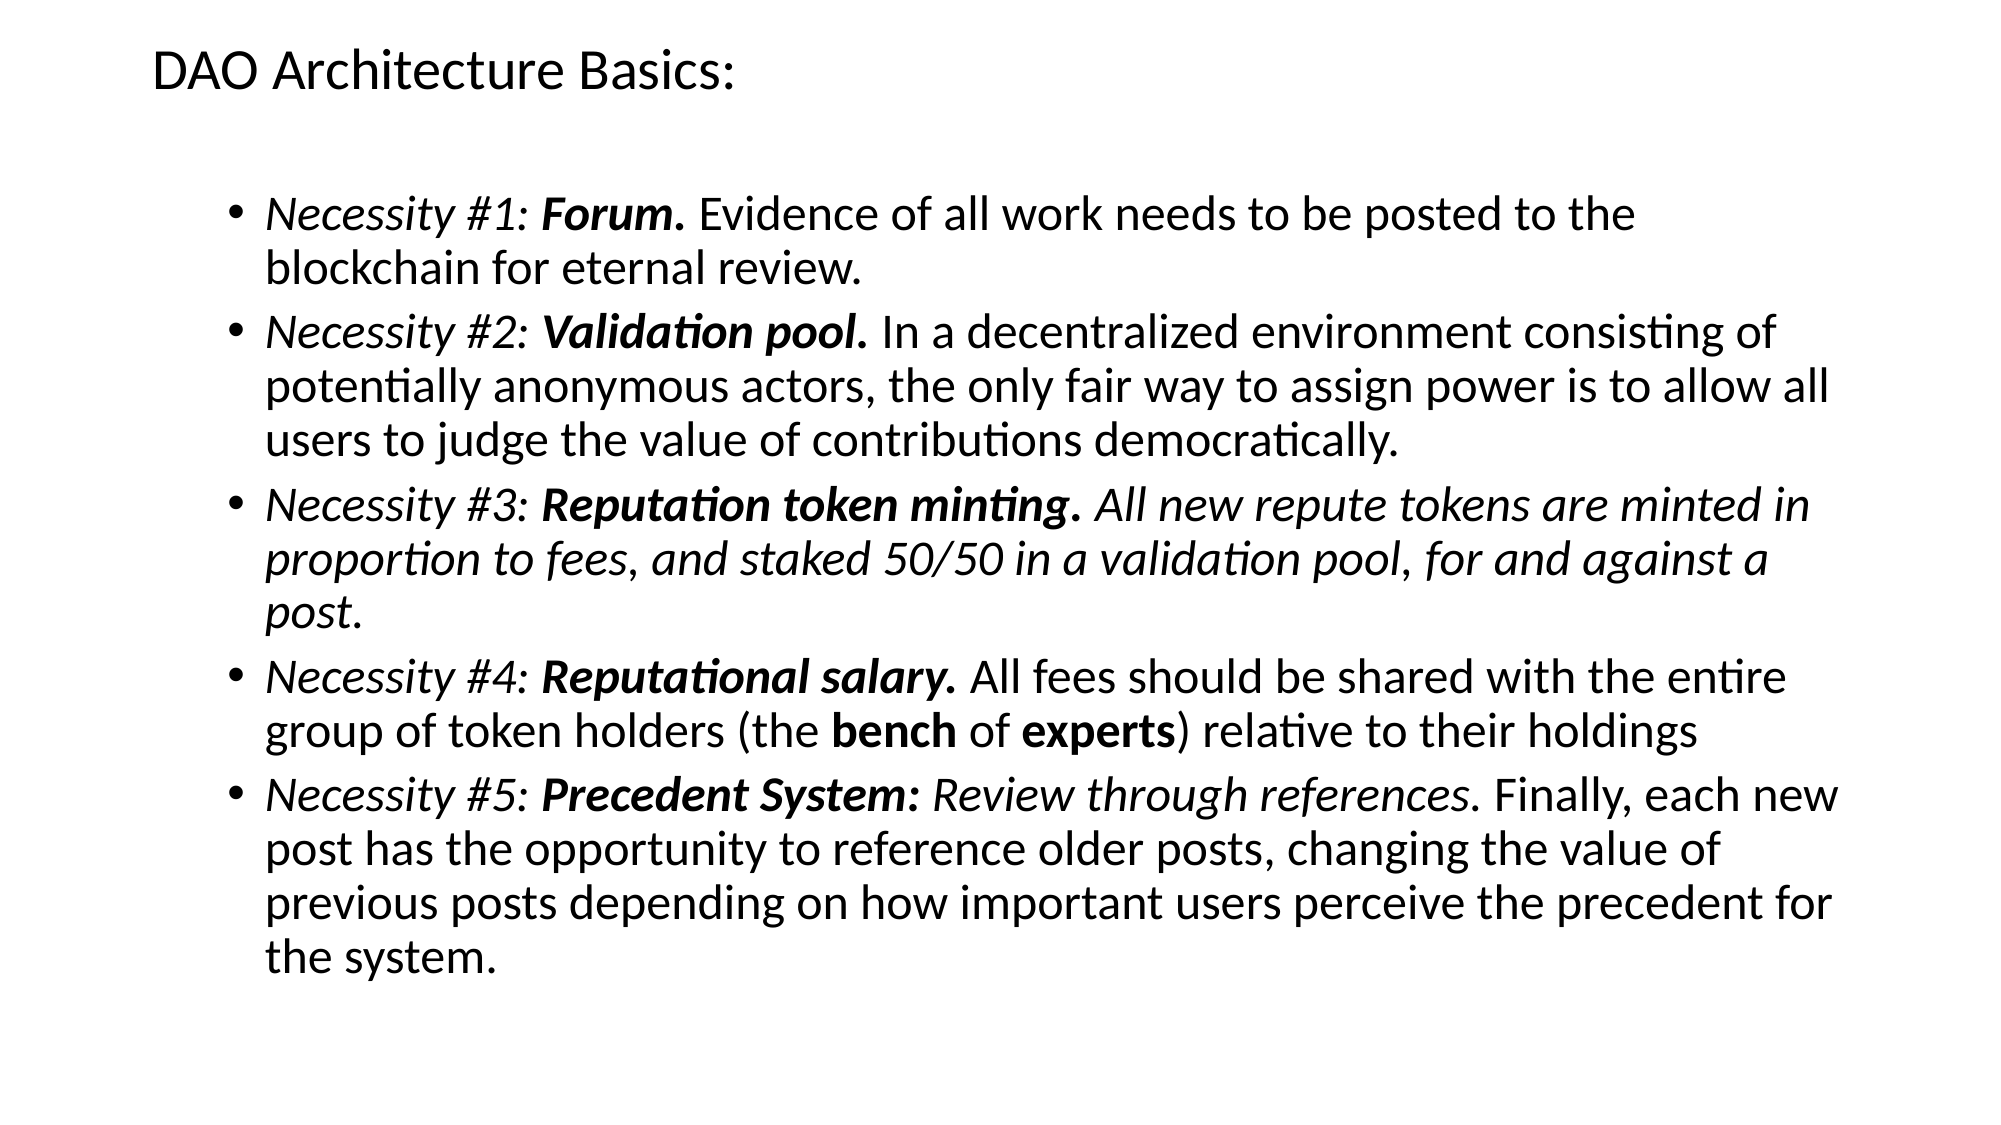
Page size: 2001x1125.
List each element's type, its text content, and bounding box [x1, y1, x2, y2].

list DAO Architecture Basics: Necessity #1: Forum. Evidence of all work needs to be posted to the blockchain for eternal review. Necessity #2: Validation pool. In a decentralized environment consisting of potentially anonymous actors, the only fair way to assign power is to allow all users to judge the value of contributions democratically. Necessity #3: Reputation token minting. All new repute tokens are minted in proportion to fees, and staked 50/50 in a validation pool, for and against a post. Necessity #4: Reputational salary. All fees should be shared with the entire group of token holders (the bench of experts) relative to their holdings Necessity #5: Precedent System: Review through references. Finally, each new post has the opportunity to reference older posts, changing the value of previous posts depending on how important users perceive the precedent for the system. [137, 31, 1863, 1014]
